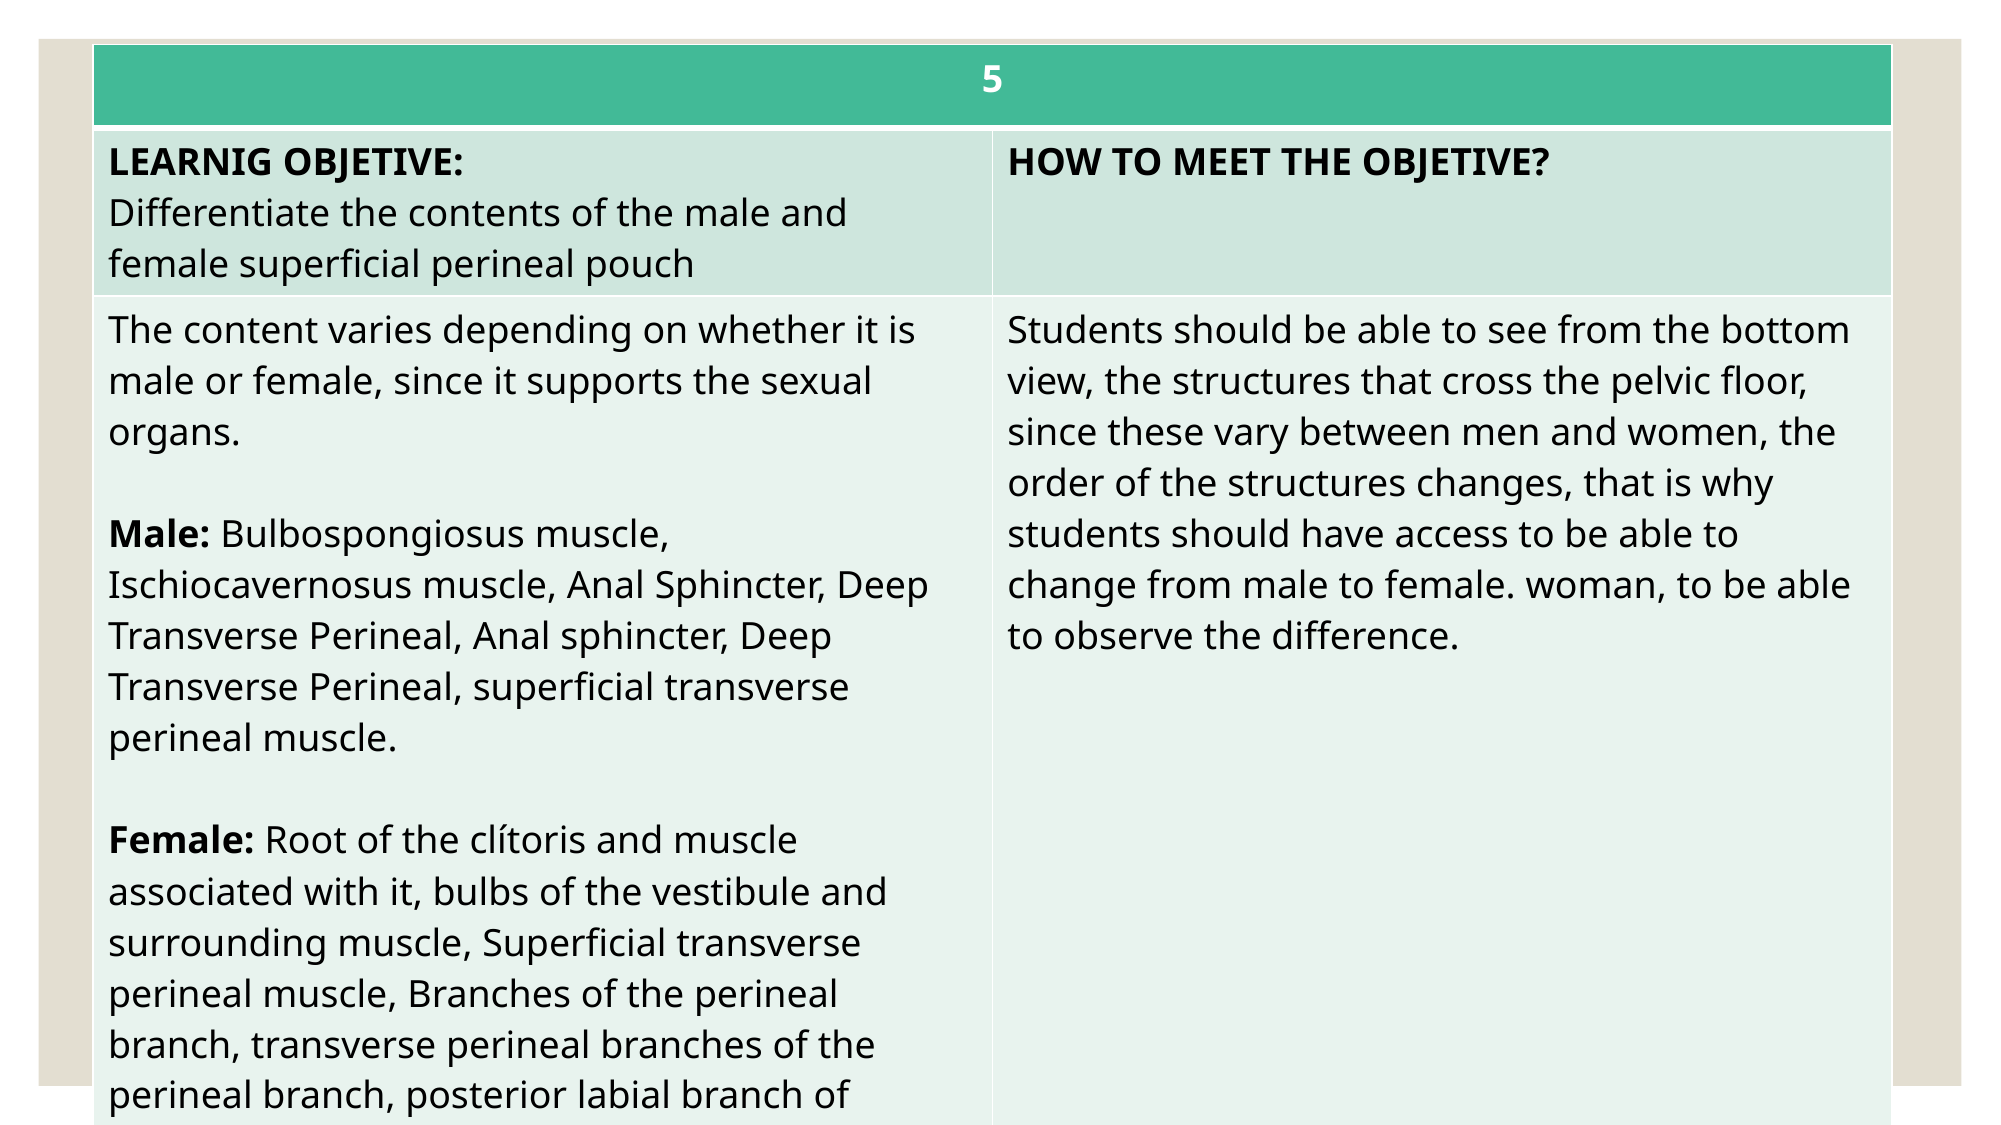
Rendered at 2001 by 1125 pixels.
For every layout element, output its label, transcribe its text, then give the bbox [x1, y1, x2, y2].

table_cell Students should be able to see from the bottom view, the structures that cross the pelvic floor, since these vary between men and women, the order of the structures changes, that is why students should have access to be able to change from male to female. woman, to be able to observe the difference. [993, 297, 1891, 1125]
table_cell The content varies depending on whether it is male or female, since it supports the sexual organs. Male: Bulbospongiosus muscle, Ischiocavernosus muscle, Anal Sphincter, Deep Transverse Perineal, Anal sphincter, Deep Transverse Perineal, superficial transverse perineal muscle. Female: Root of the clítoris and muscle associated with it, bulbs of the vestibule and surrounding muscle, Superficial transverse perineal muscle, Branches of the perineal branch, transverse perineal branches of the perineal branch, posterior labial branch of perineal branch of the pudendal nerves, perineal branch of posterior cutaneous nerve of thigh, greater vestibular glands. [94, 297, 992, 1125]
table_cell HOW TO MEET THE OBJETIVE? [993, 131, 1891, 295]
table_header 5 [94, 45, 1891, 125]
table_cell LEARNIG OBJETIVE: Differentiate the contents of the male and female superficial perineal pouch [94, 131, 992, 295]
